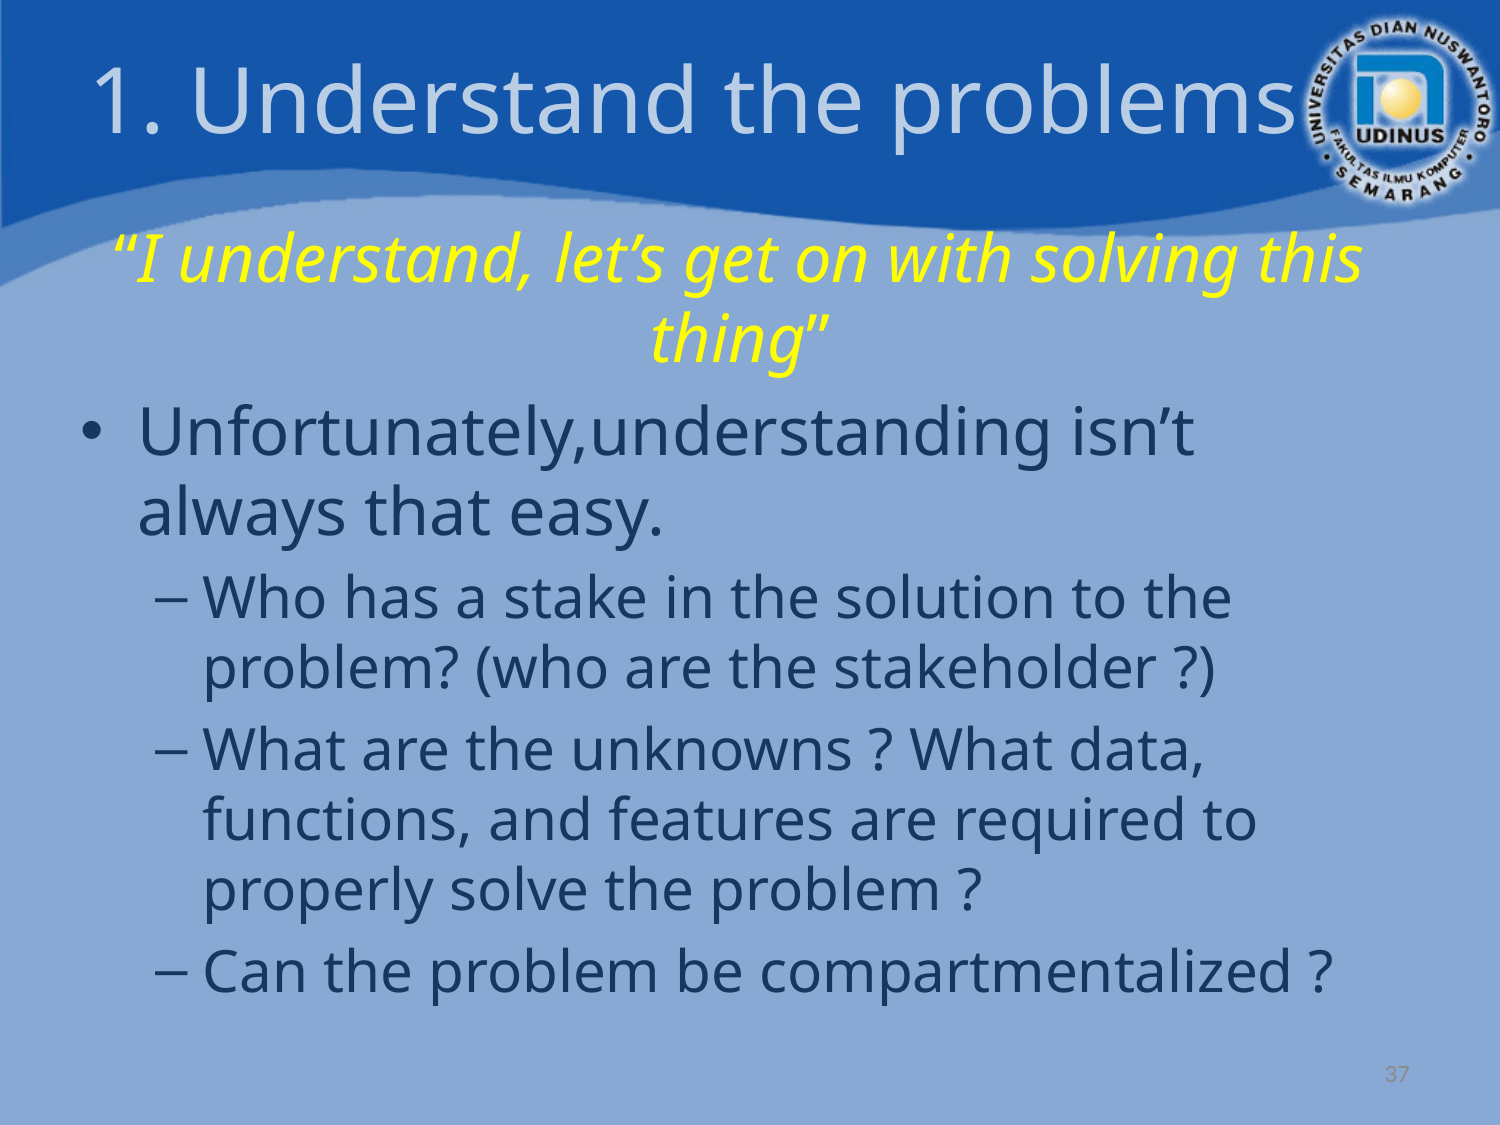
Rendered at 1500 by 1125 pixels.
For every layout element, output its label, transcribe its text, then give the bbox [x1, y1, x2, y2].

title 1. Understand the problems [62, 2, 1325, 191]
picture [0, 0, 1500, 1125]
slide_number 37 [1074, 1042, 1425, 1103]
list “I understand, let’s get on with solving this thing” Unfortunately,understanding isn’t always that easy. Who has a stake in the solution to the problem? (who are the stakeholder ?) What are the unknowns ? What data, functions, and features are required to properly solve the problem ? Can the problem be compartmentalized ? [65, 208, 1416, 1024]
